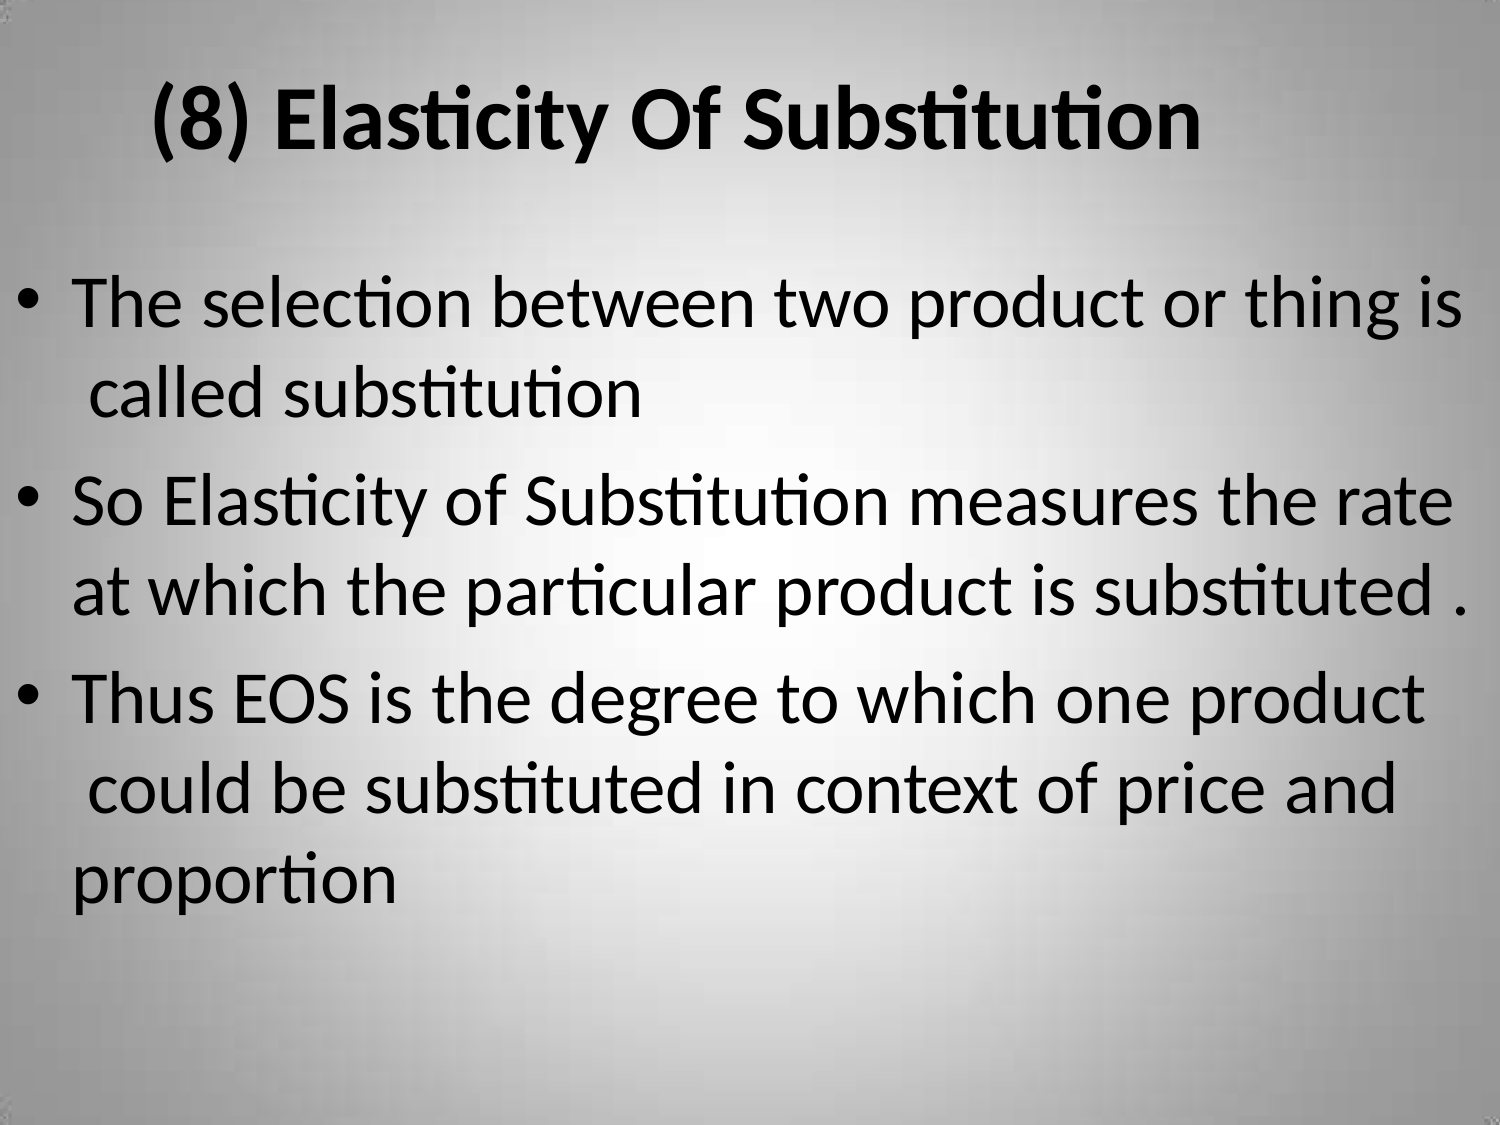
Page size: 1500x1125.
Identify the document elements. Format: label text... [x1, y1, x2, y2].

picture [0, 0, 1500, 1125]
title (8) Elasticity Of Substitution [147, 55, 1212, 246]
text_box The selection between two product or thing is called substitution So Elasticity of Substitution measures the rate at which the particular product is substituted . Thus EOS is the degree to which one product could be substituted in context of price and proportion [12, 250, 1477, 919]
